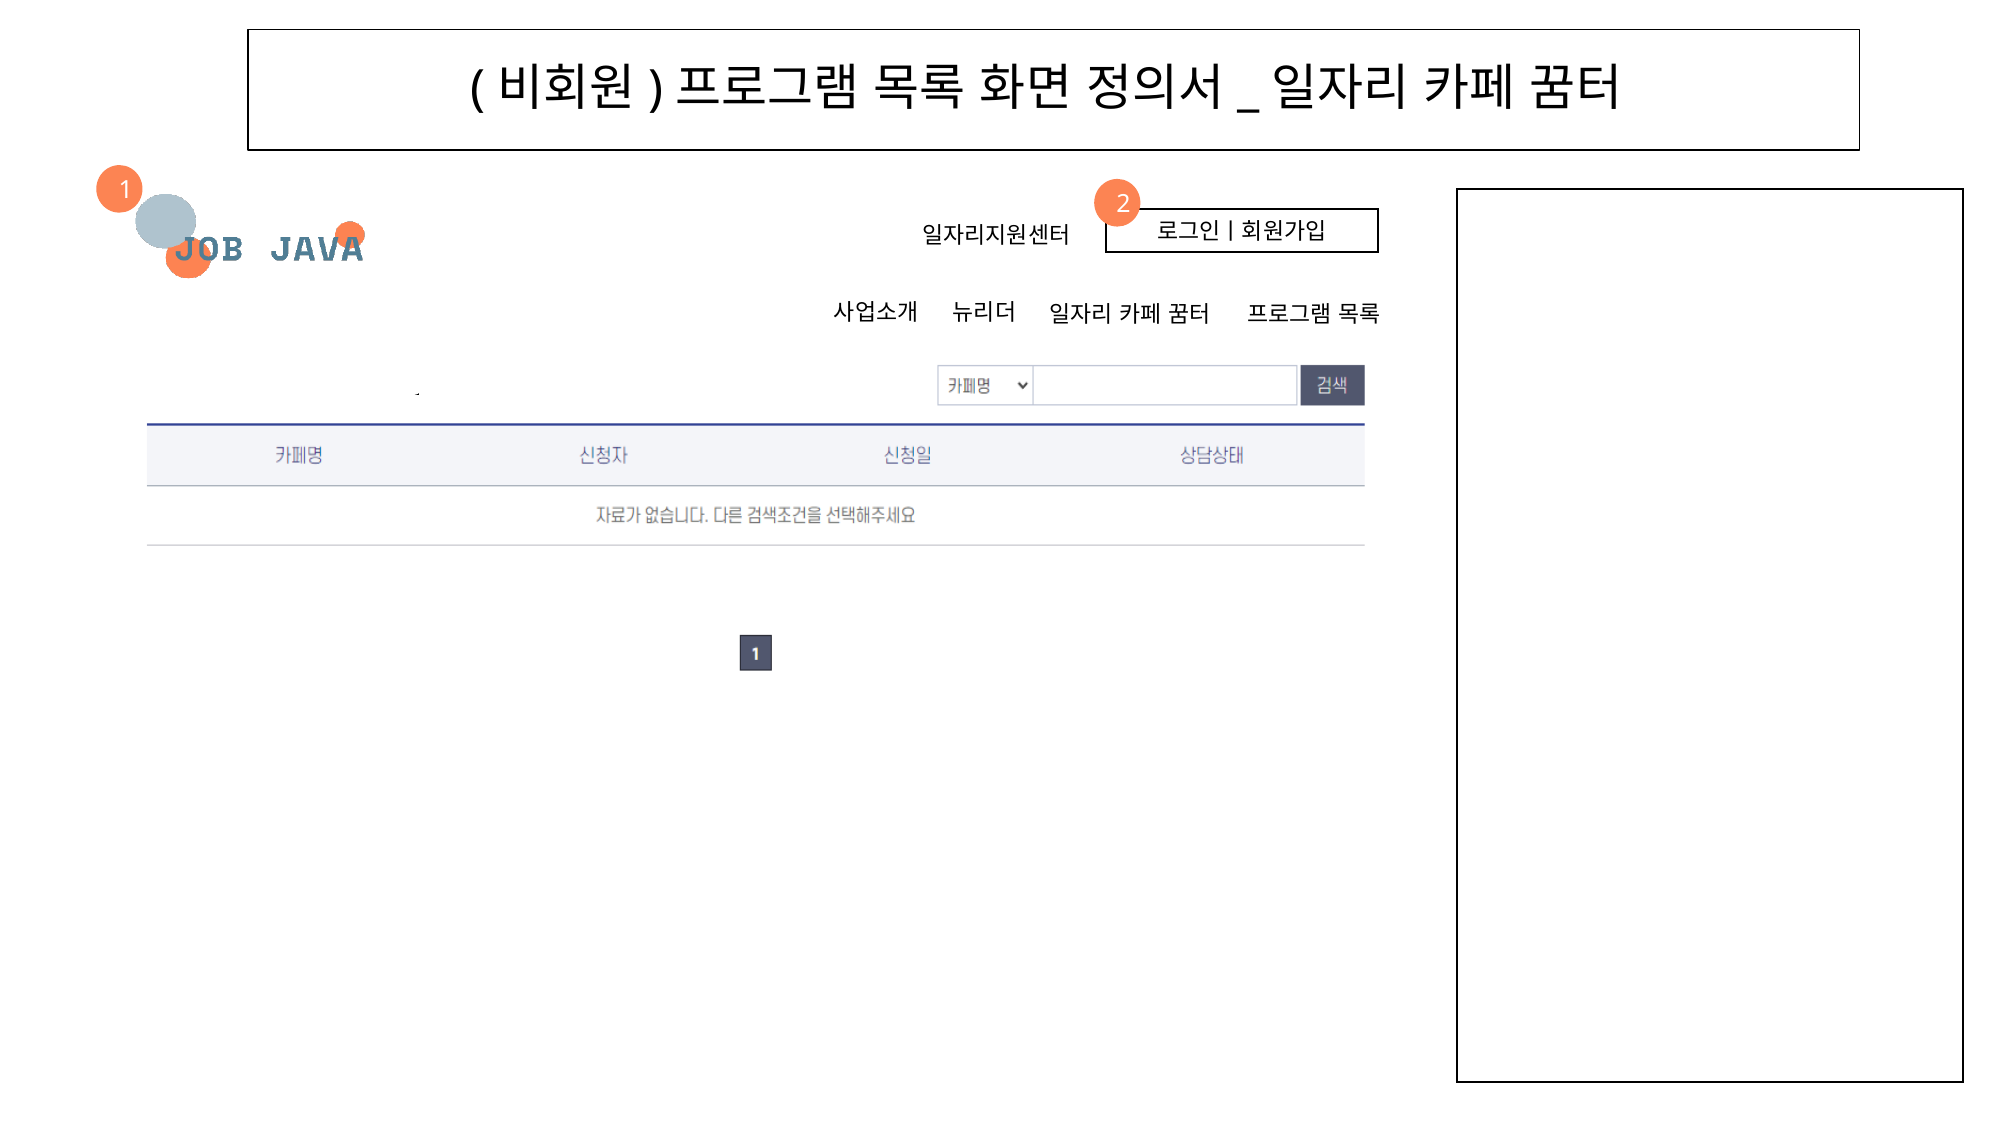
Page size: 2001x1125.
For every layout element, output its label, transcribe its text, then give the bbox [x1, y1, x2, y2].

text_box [1095, 179, 1379, 252]
text_box 일자리지원센터 [873, 212, 1120, 256]
title (비회원)프로그램 목록 화면 정의서_일자리 카페 꿈터 [247, 29, 1860, 150]
picture [131, 333, 1400, 704]
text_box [97, 123, 419, 396]
text_box 프로그램 목록 [1221, 292, 1407, 335]
text_box 일자리 카페 꿈터 [1026, 292, 1221, 333]
text_box 사업소개 [809, 290, 917, 333]
text_box 뉴리더 [917, 290, 1052, 333]
text_box [1456, 188, 1964, 1083]
